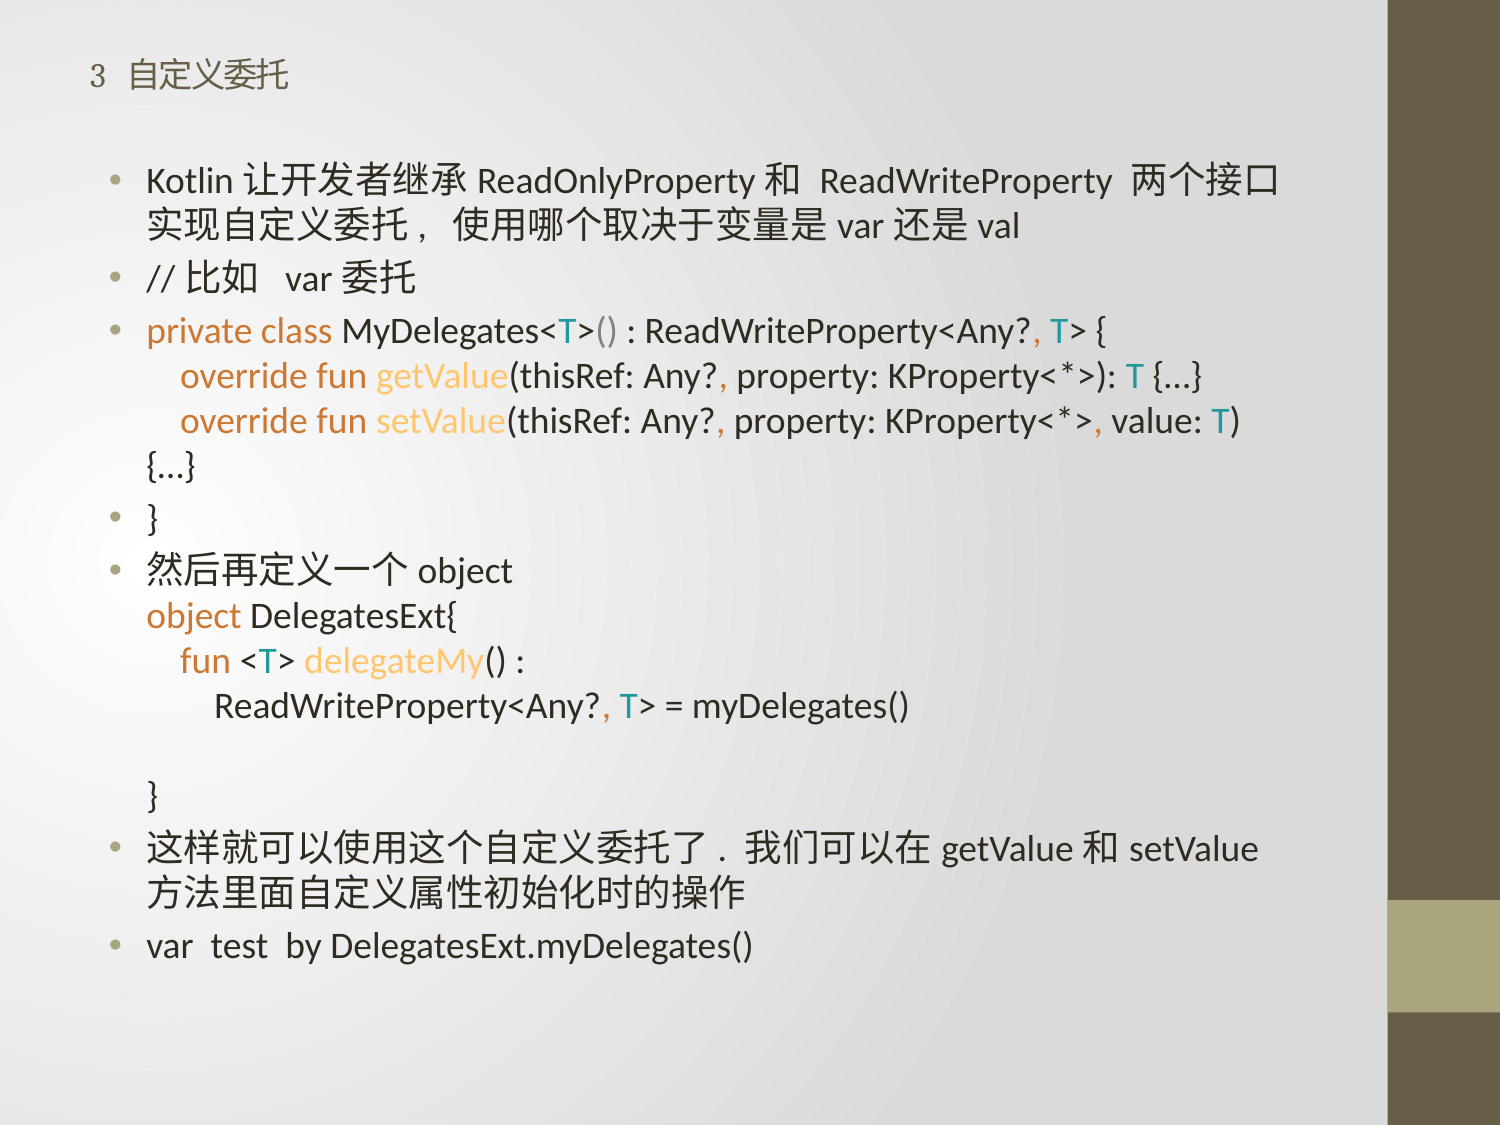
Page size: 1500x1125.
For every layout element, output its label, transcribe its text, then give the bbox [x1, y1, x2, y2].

list Kotlin让开发者继承ReadOnlyProperty和 ReadWriteProperty 两个接口实现自定义委托, 使用哪个取决于变量是var还是val //比如 var委托 private class MyDelegates<T>() : ReadWriteProperty<Any?, T> { override fun getValue(thisRef: Any?, property: KProperty<*>): T {…} override fun setValue(thisRef: Any?, property: KProperty<*>, value: T) {…} } 然后再定义一个object object DelegatesExt{ fun <T> delegateMy() : ReadWriteProperty<Any?, T> = myDelegates() } 这样就可以使用这个自定义委托了. 我们可以在getValue和setValue方法里面自定义属性初始化时的操作 var test by DelegatesExt.myDelegates() [75, 149, 1306, 1005]
title 3 自定义委托 [75, 45, 526, 102]
